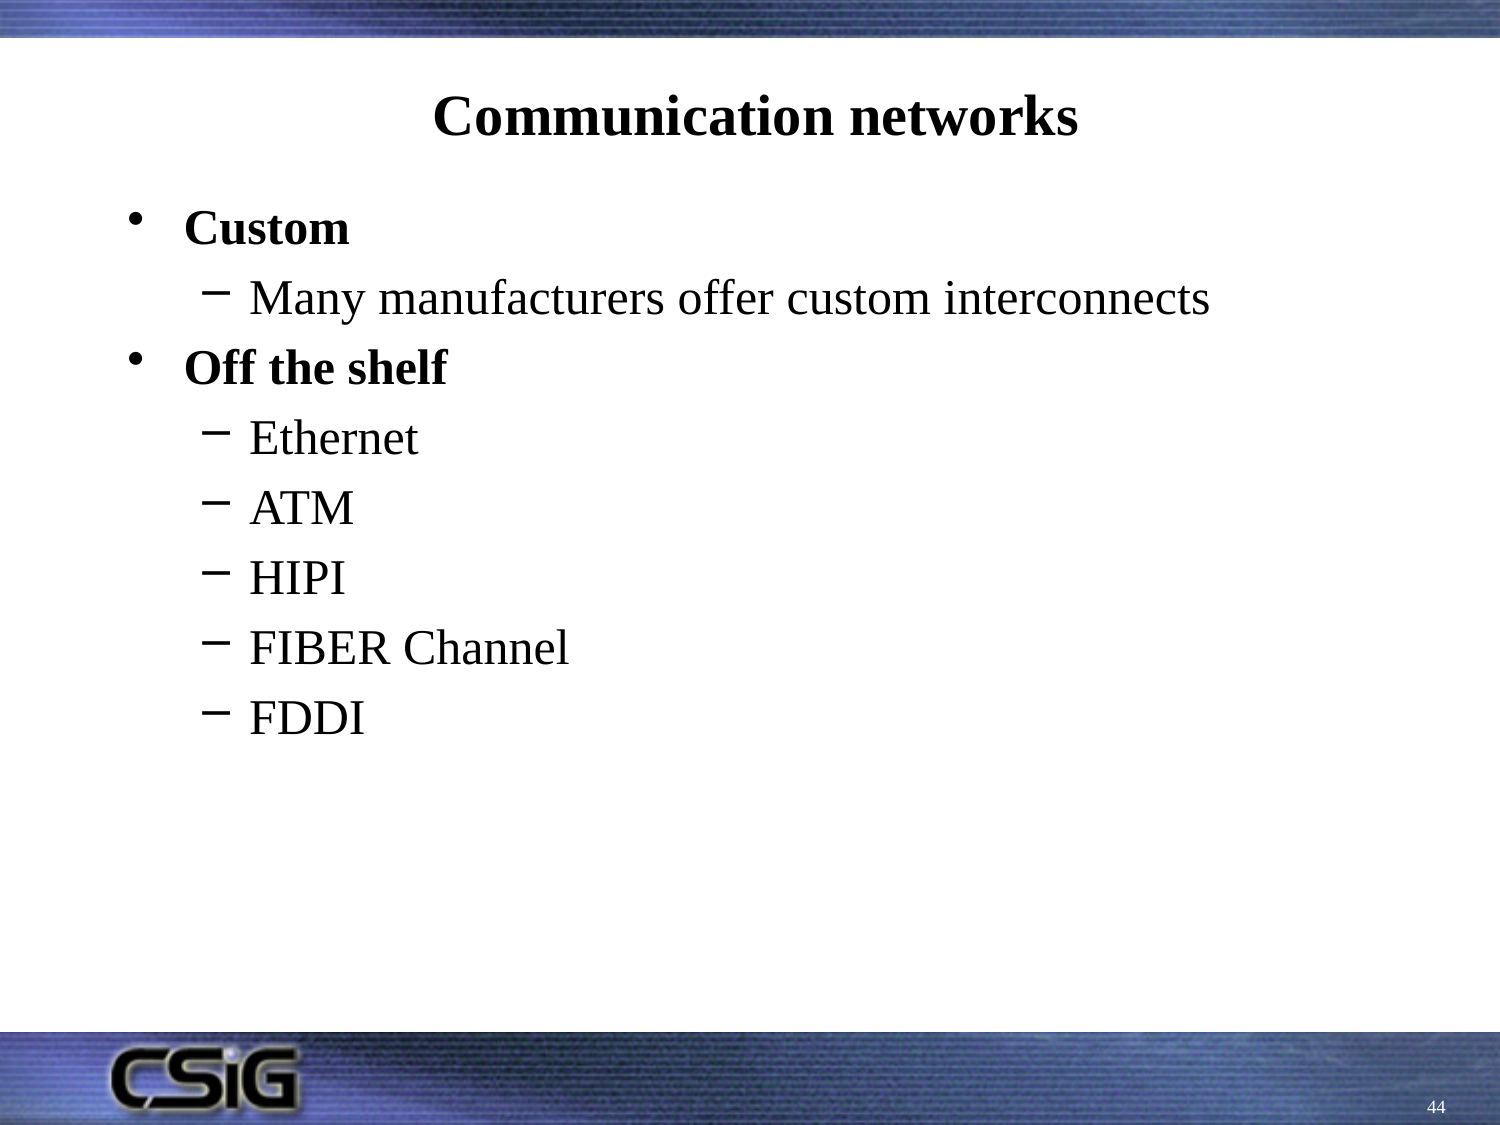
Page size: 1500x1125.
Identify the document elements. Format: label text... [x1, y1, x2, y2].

title Communication networks [86, 49, 1426, 176]
picture [0, 0, 1500, 38]
list Custom Many manufacturers offer custom interconnects Off the shelf Ethernet ATM HIPI FIBER Channel FDDI [111, 186, 1388, 851]
picture [0, 1032, 1500, 1125]
